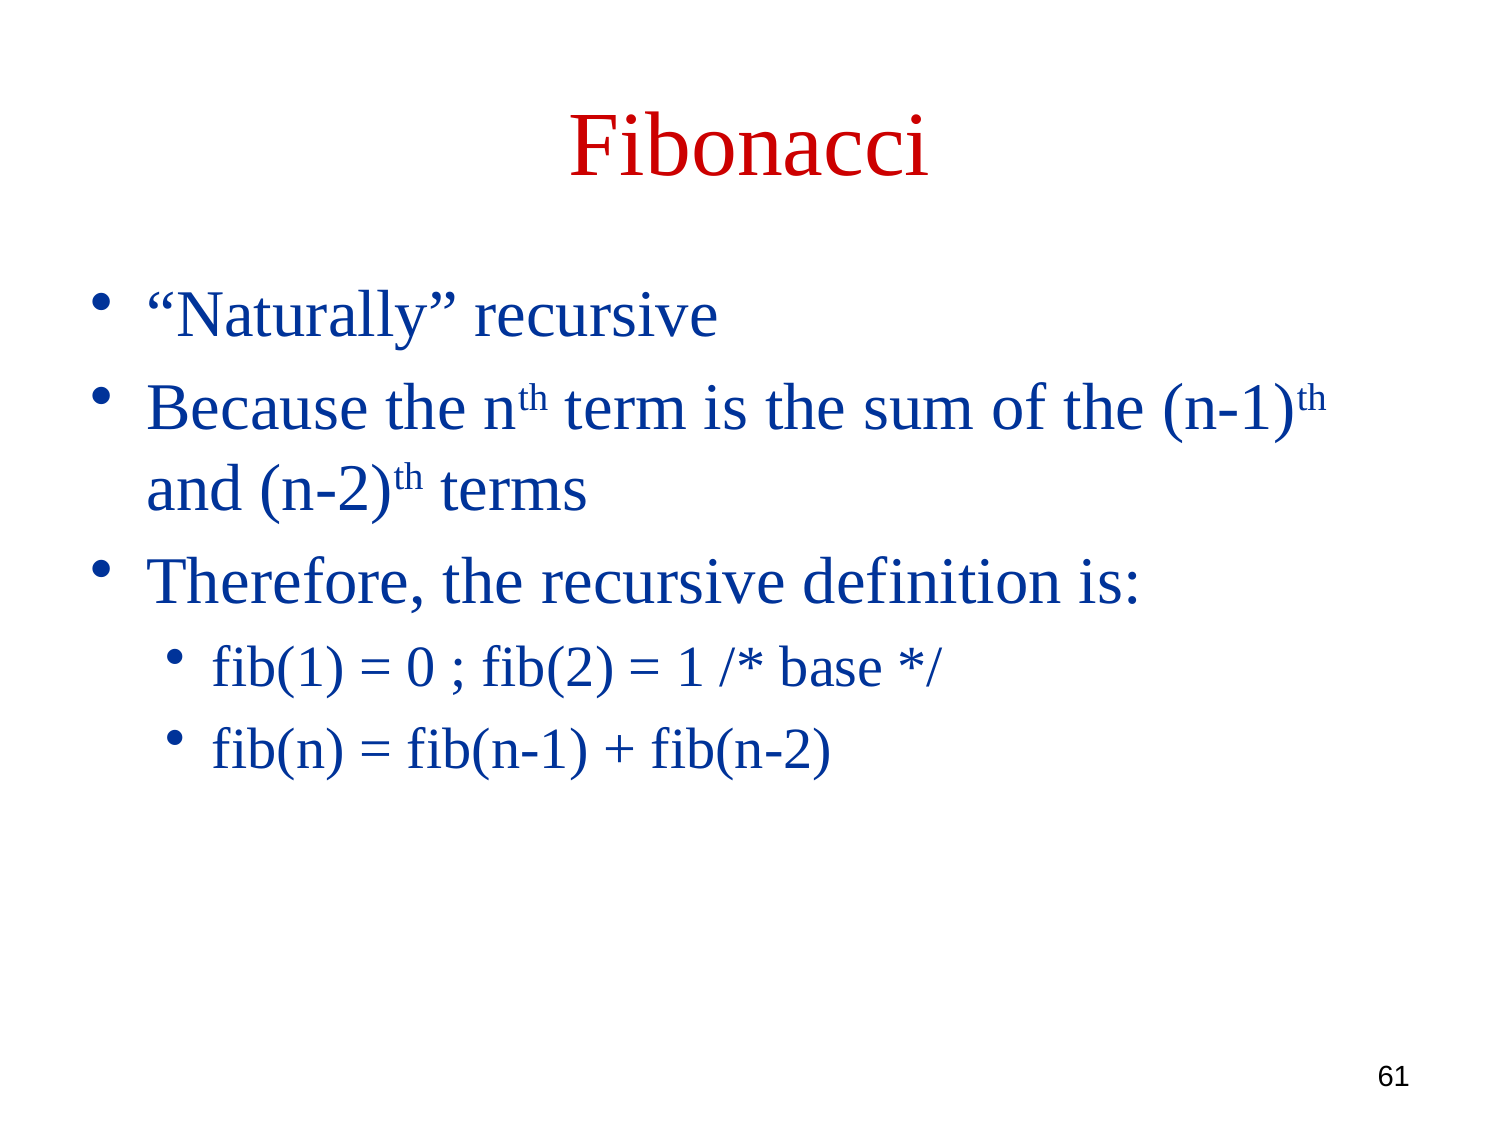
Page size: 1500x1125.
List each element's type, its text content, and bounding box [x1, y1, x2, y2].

list “Naturally” recursive Because the nth term is the sum of the (n-1)th and (n-2)th terms Therefore, the recursive definition is: fib(1) = 0 ; fib(2) = 1 /* base */ fib(n) = fib(n-1) + fib(n-2) [75, 262, 1425, 1005]
slide_number 61 [1074, 1049, 1426, 1088]
title Fibonacci [75, 45, 1425, 233]
